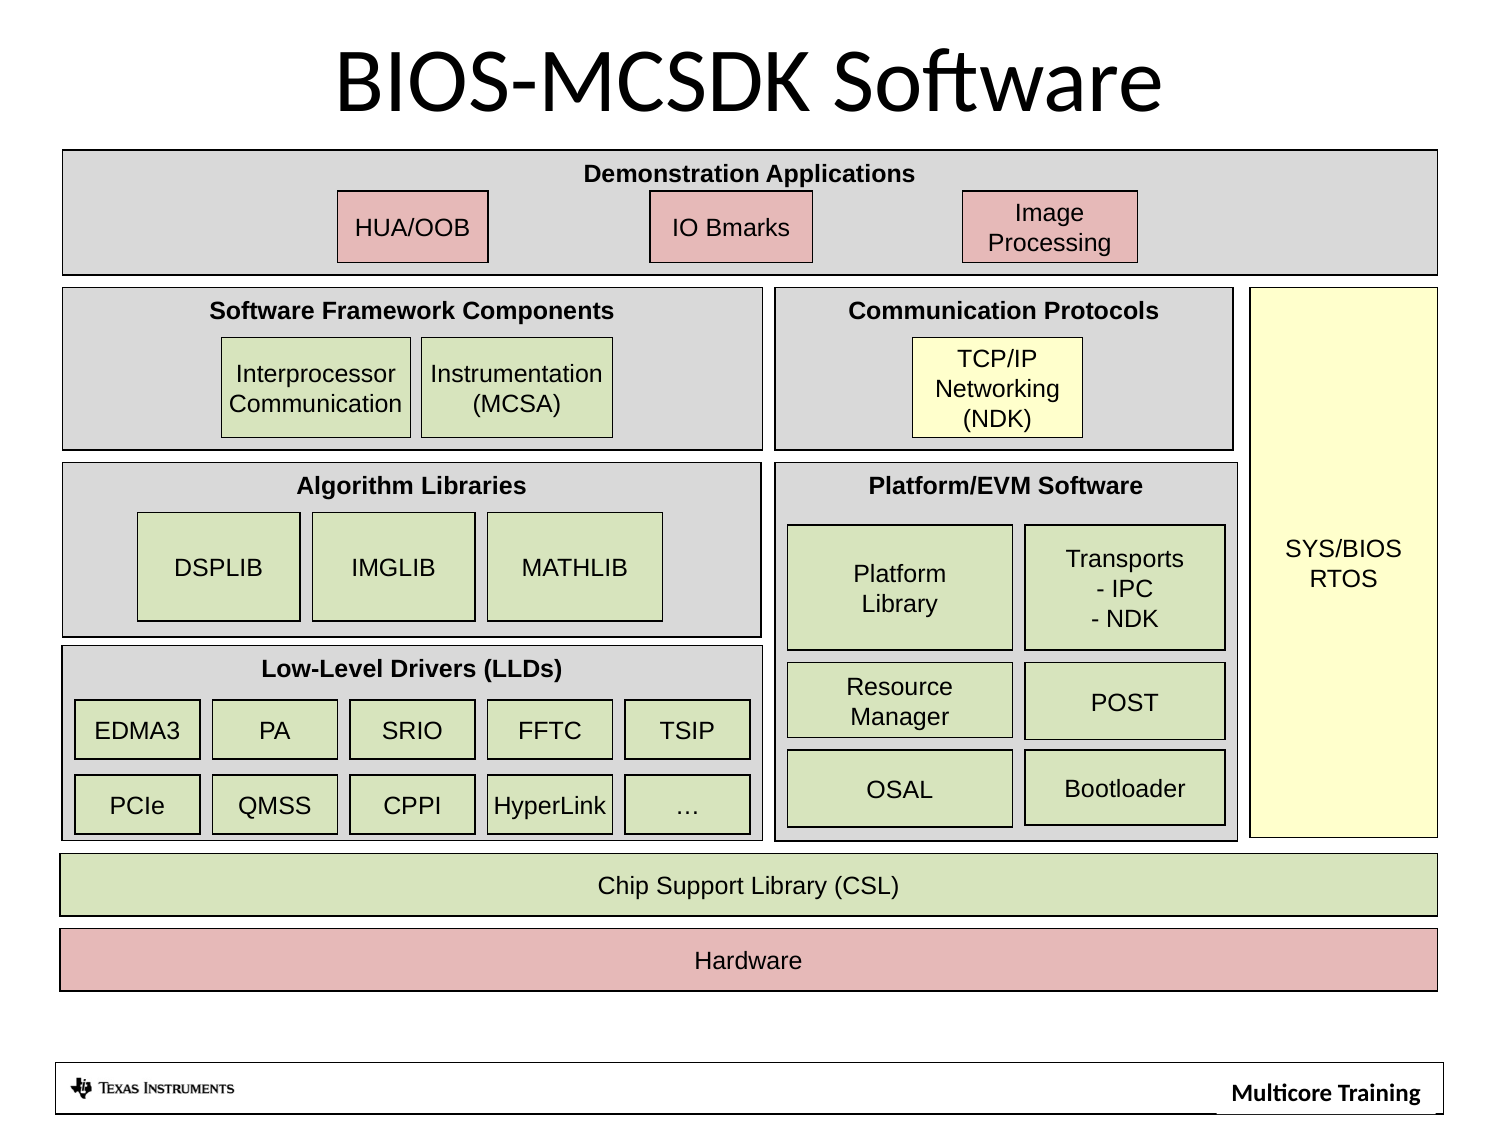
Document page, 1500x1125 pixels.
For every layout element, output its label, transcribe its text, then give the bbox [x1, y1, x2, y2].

title BIOS-MCSDK Software [74, 12, 1426, 138]
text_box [62, 462, 762, 638]
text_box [62, 149, 1438, 276]
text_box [774, 287, 1234, 451]
text_box SYS/BIOS RTOS [1250, 287, 1438, 644]
text_box Hardware [59, 928, 1438, 992]
picture [59, 1066, 245, 1110]
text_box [62, 287, 763, 451]
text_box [774, 462, 1238, 842]
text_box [59, 644, 1438, 917]
